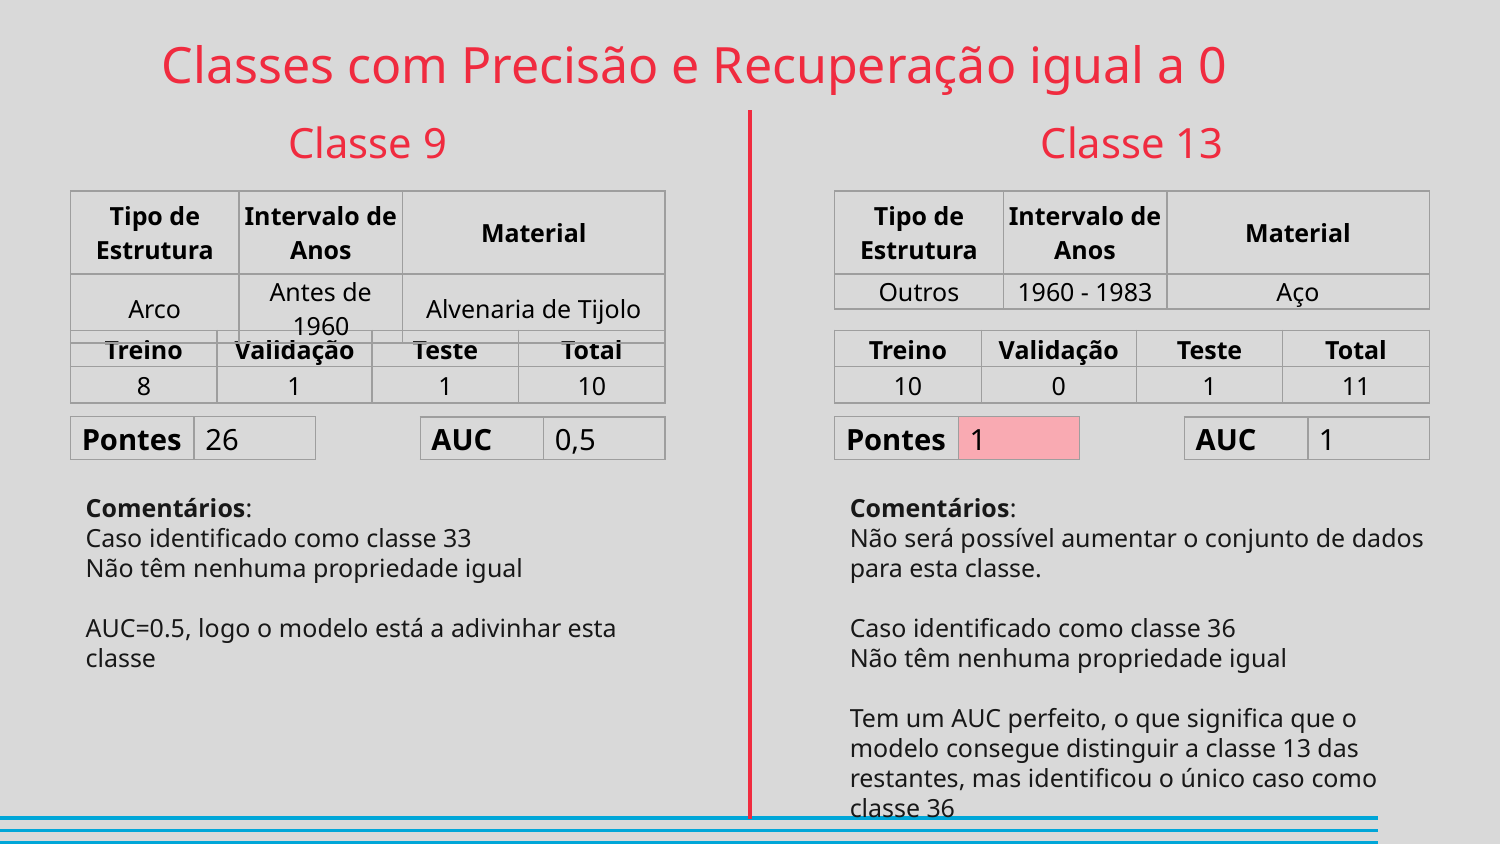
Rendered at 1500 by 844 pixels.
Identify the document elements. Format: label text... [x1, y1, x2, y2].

table_header 0,5 [544, 418, 664, 459]
table_header Teste [1137, 331, 1282, 366]
table_cell 0 [982, 367, 1136, 402]
table_header Total [1283, 331, 1429, 366]
table_header Pontes [835, 417, 958, 459]
table_header Treino [835, 331, 981, 366]
table_header Validação [982, 331, 1136, 366]
table_cell Outros [835, 275, 1003, 308]
text_box Classe 9 [41, 112, 695, 172]
table_header Material [403, 192, 664, 273]
table_header 26 [195, 417, 315, 459]
table_cell Antes de 1960 [240, 275, 402, 342]
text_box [0, 815, 1379, 844]
table_cell 11 [1283, 367, 1429, 402]
table_header Intervalo de Anos [240, 192, 402, 273]
table_cell 10 [835, 367, 981, 402]
text_box Comentários: Caso identificado como classe 33 Não têm nenhuma propriedade igual AUC=0.5, logo o modelo está a adivinhar esta classe [70, 477, 666, 773]
text_box Comentários: Não será possível aumentar o conjunto de dados para esta classe. Caso identificado como classe 36 Não têm nenhuma propriedade igual Tem um AUC perfeito, o que significa que o modelo consegue distinguir a classe 13 das restantes, mas identificou o único caso como classe 36 [834, 477, 1459, 773]
text_box Classe 13 [805, 112, 1459, 172]
table_header Tipo de Estrutura [835, 192, 1003, 273]
table_header AUC [1185, 418, 1307, 459]
table_header 1 [1309, 418, 1429, 459]
table_cell Arco [71, 275, 238, 342]
table_cell 1 [373, 367, 518, 402]
table_cell 1 [218, 367, 371, 402]
table_header Validação [218, 344, 371, 366]
title Classes com Precisão e Recuperação igual a 0 [62, 23, 1327, 104]
table_header Intervalo de Anos [1004, 192, 1166, 273]
table_cell 1 [1137, 367, 1282, 402]
table_cell Aço [1168, 275, 1429, 308]
table_header Treino [71, 344, 216, 366]
table_header 1 [959, 417, 1079, 459]
table_header Pontes [71, 417, 193, 459]
table_header Material [1168, 192, 1429, 273]
table_header AUC [421, 418, 543, 459]
table_header Total [519, 344, 664, 366]
table_header Tipo de Estrutura [71, 192, 238, 273]
table_cell Alvenaria de Tijolo [403, 275, 664, 342]
table_cell 8 [71, 367, 216, 402]
table_cell 10 [519, 367, 664, 402]
table_header Teste [373, 344, 518, 366]
table_cell 1960 - 1983 [1004, 275, 1166, 308]
